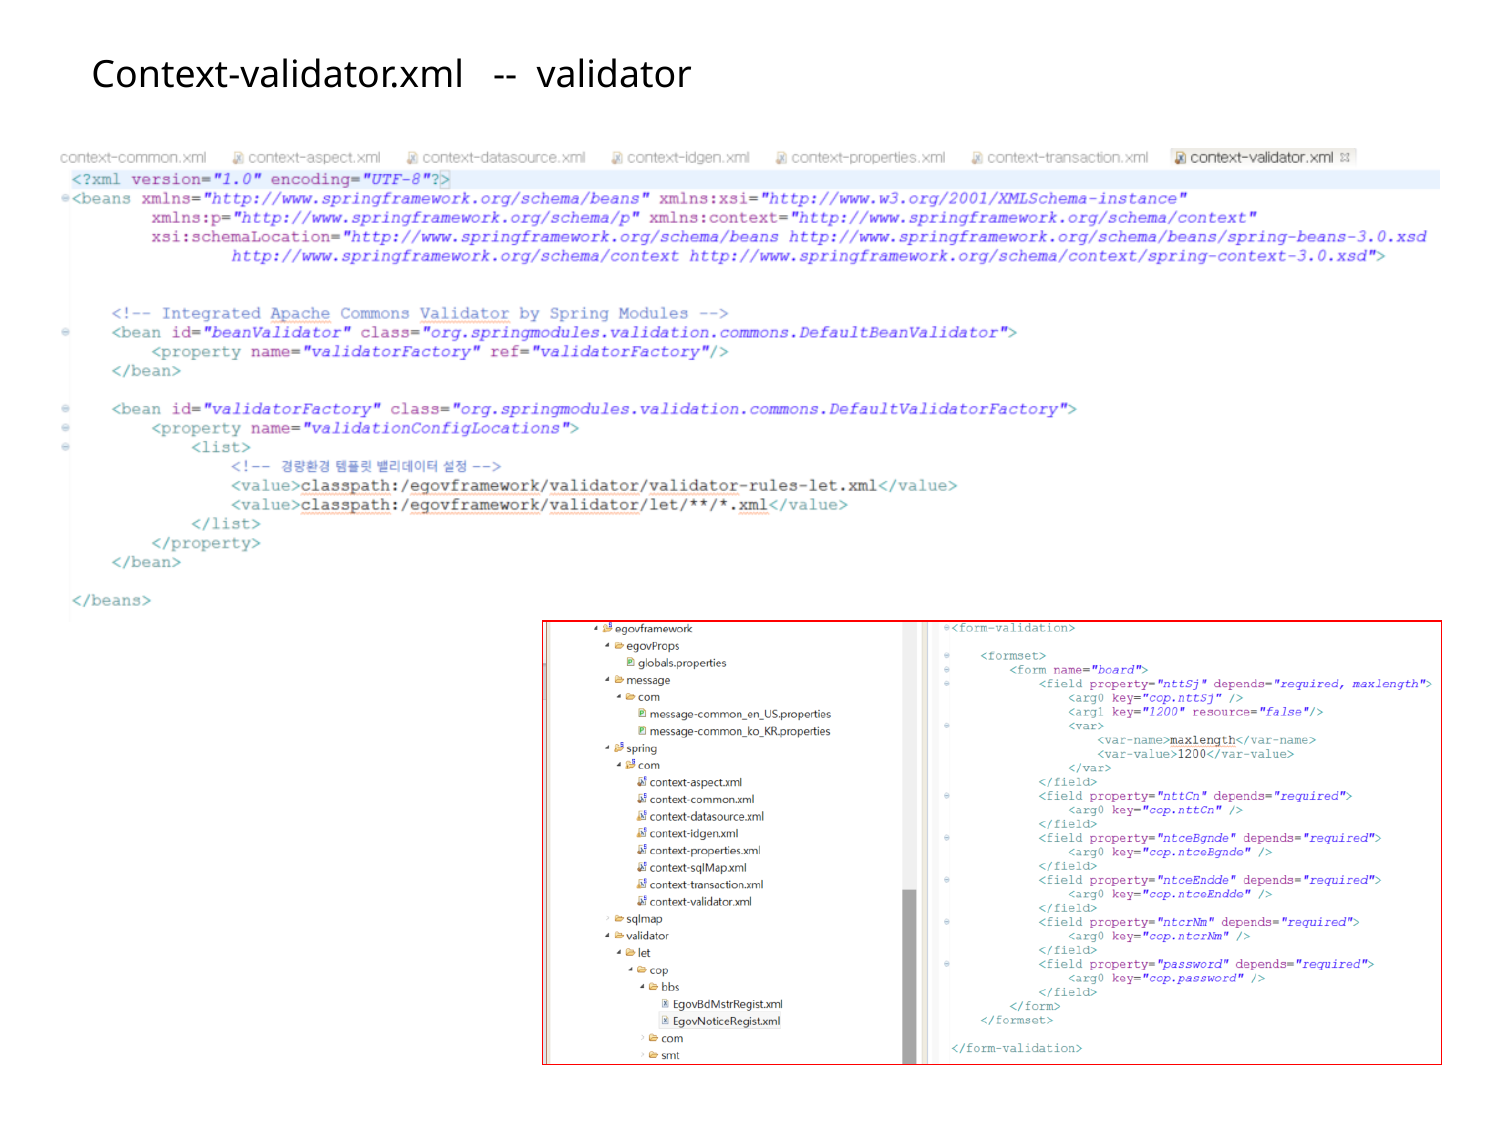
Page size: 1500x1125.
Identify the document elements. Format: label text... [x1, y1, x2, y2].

text_box Context-validator.xml -- validator [76, 42, 1365, 103]
picture [59, 148, 1442, 1064]
